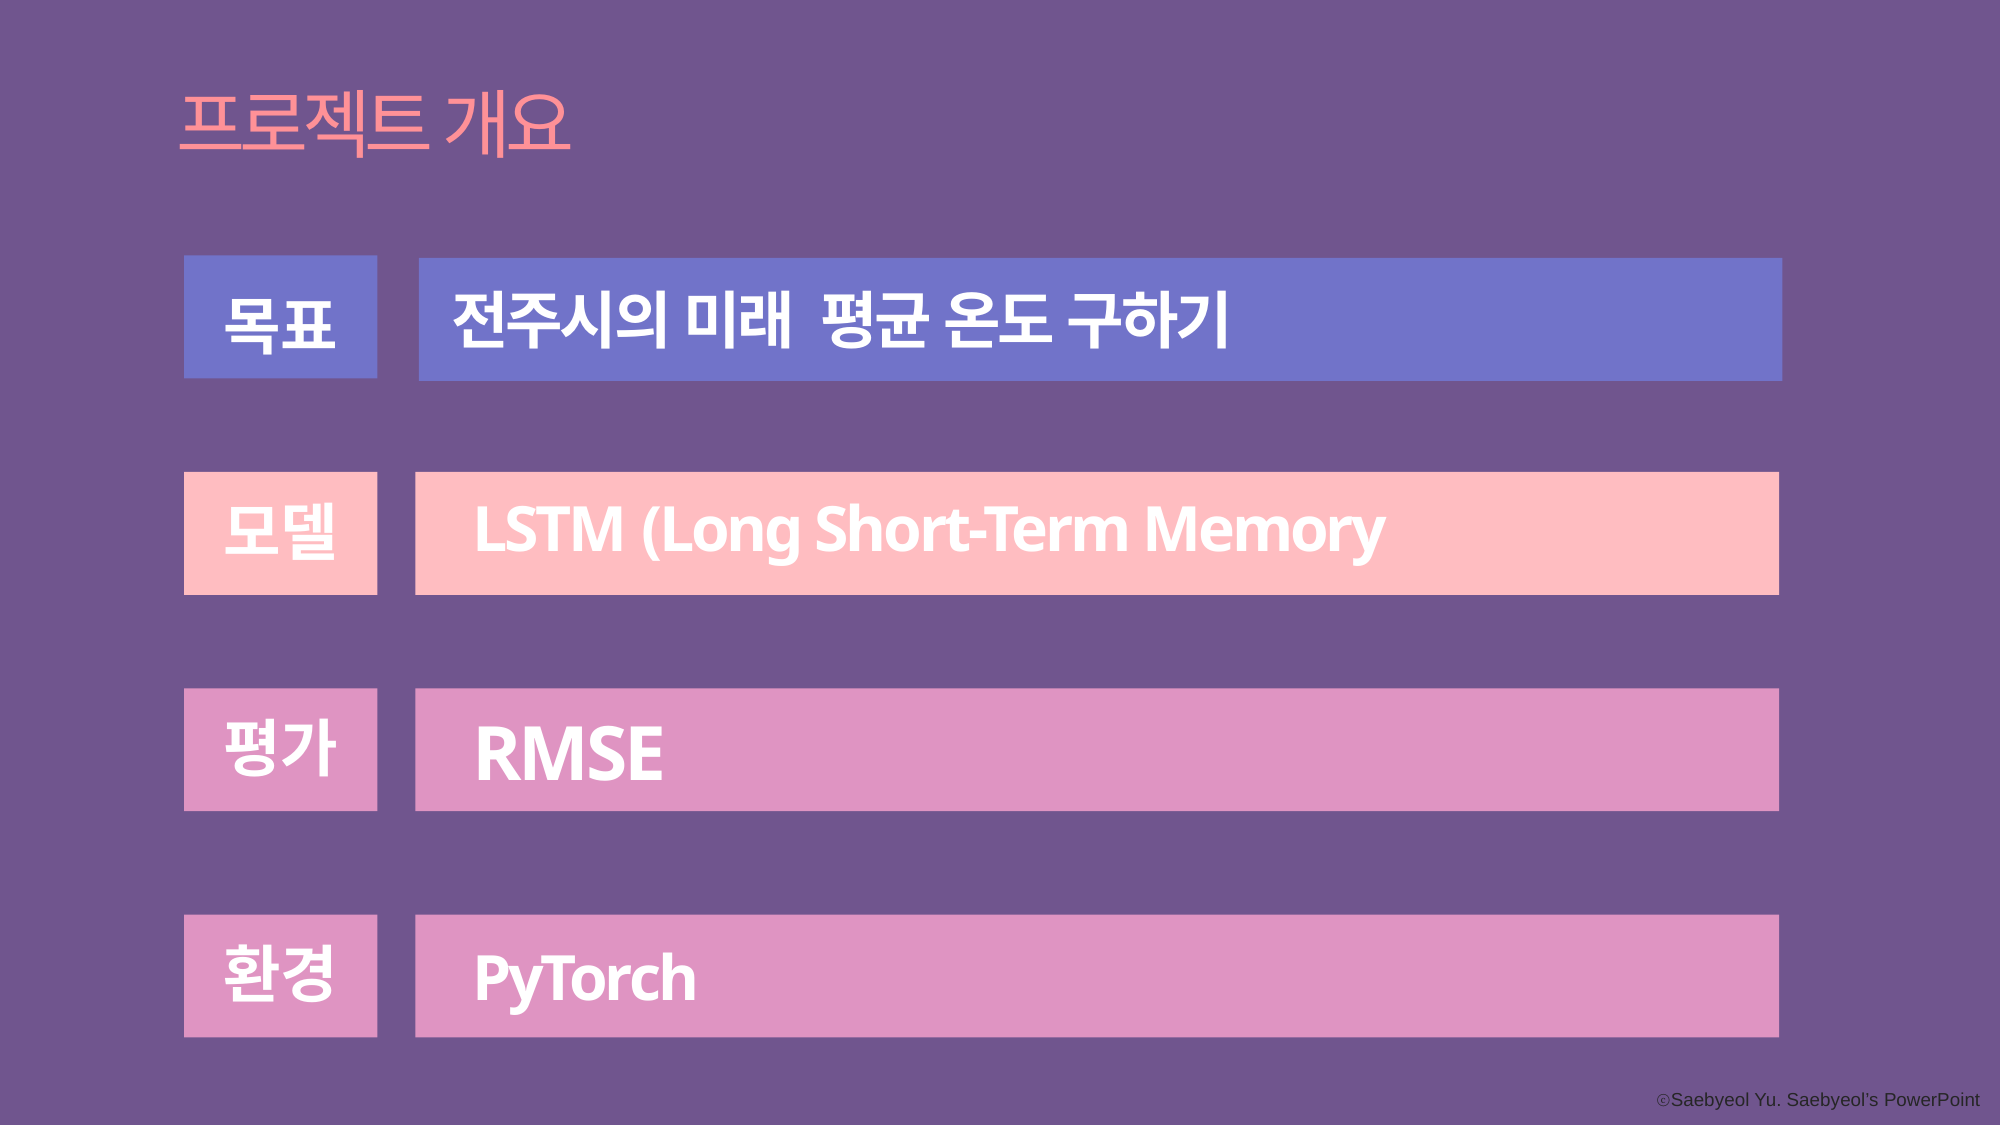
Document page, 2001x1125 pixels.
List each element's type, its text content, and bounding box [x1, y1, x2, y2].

text_box 목표 [201, 279, 360, 370]
text_box LSTM (Long Short-Term Memory [457, 481, 1758, 572]
text_box [414, 687, 1780, 812]
text_box [414, 913, 1780, 1039]
text_box PyTorch [457, 930, 1116, 1021]
text_box 전주시의 미래 평균 온도 구하기 [436, 273, 1758, 364]
text_box [183, 254, 378, 379]
text_box RMSE [457, 698, 1116, 804]
text_box [184, 471, 378, 595]
text_box 모델 [201, 485, 360, 575]
text_box [418, 257, 1783, 382]
text_box [183, 913, 378, 1039]
text_box 평가 [201, 701, 360, 792]
text_box [183, 687, 378, 812]
text_box 프로젝트 개요 [162, 70, 689, 176]
text_box [415, 471, 1780, 595]
text_box 환경 [201, 927, 360, 1018]
